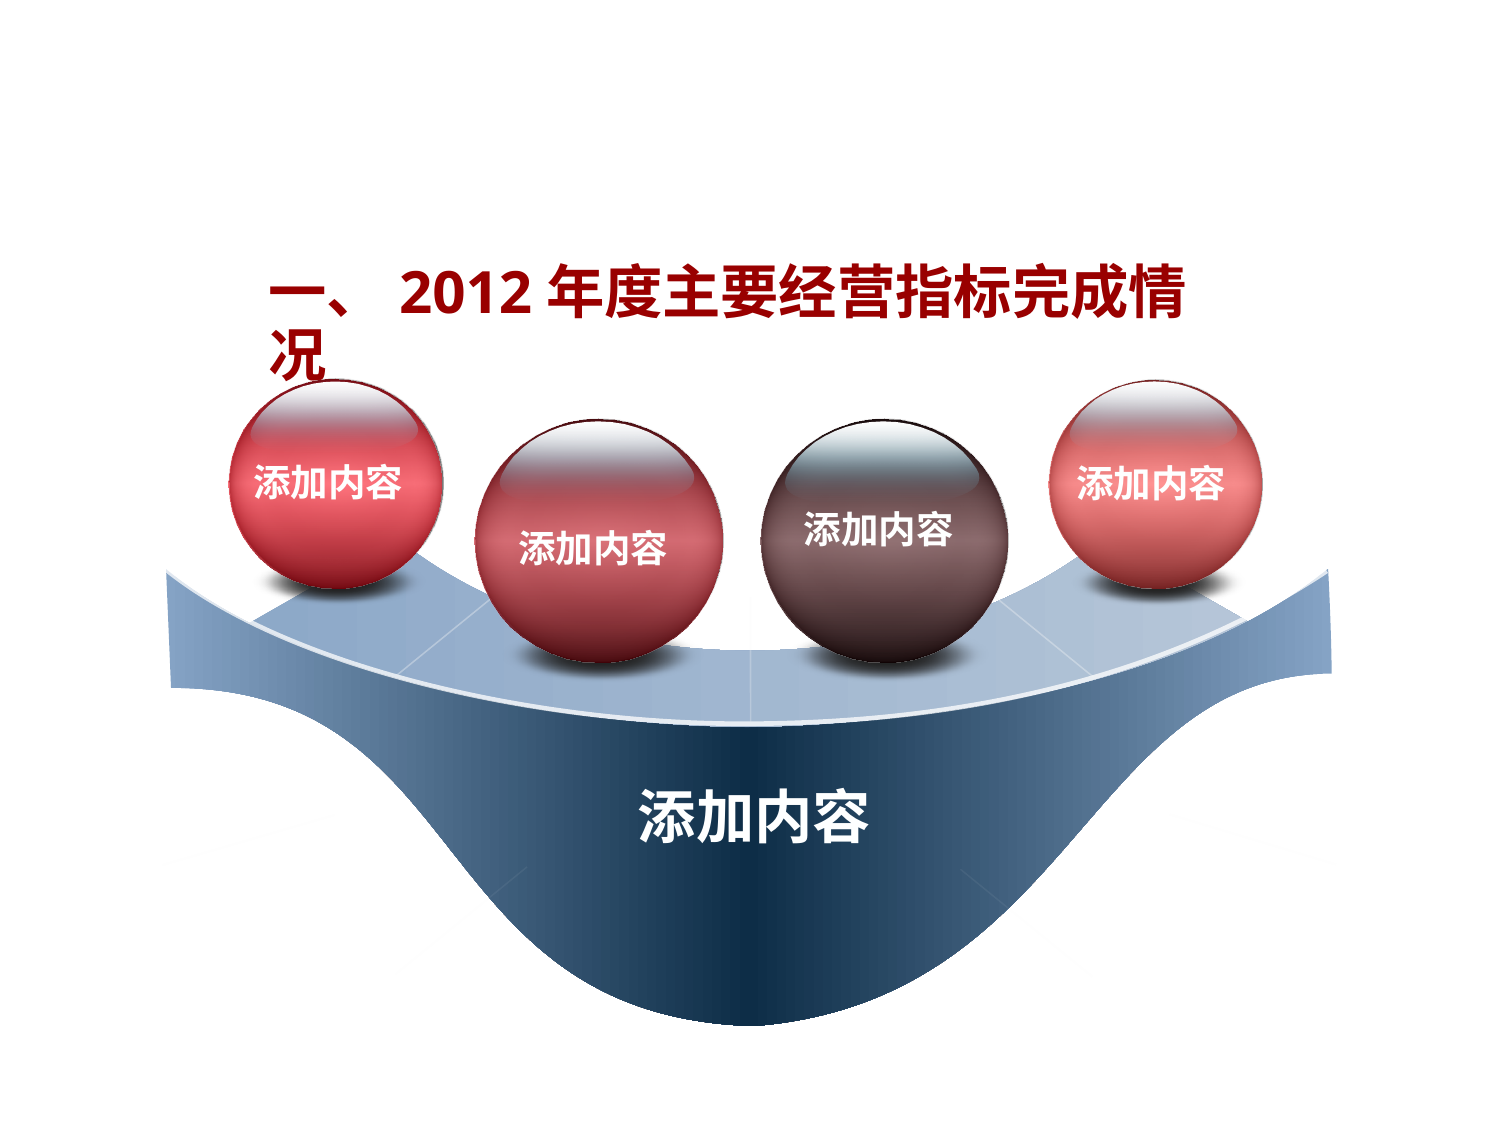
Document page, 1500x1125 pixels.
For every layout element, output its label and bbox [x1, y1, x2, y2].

text_box [61, 0, 1439, 1027]
text_box [228, 379, 444, 607]
text_box [474, 418, 724, 683]
text_box [759, 418, 1010, 683]
text_box [1047, 379, 1263, 607]
